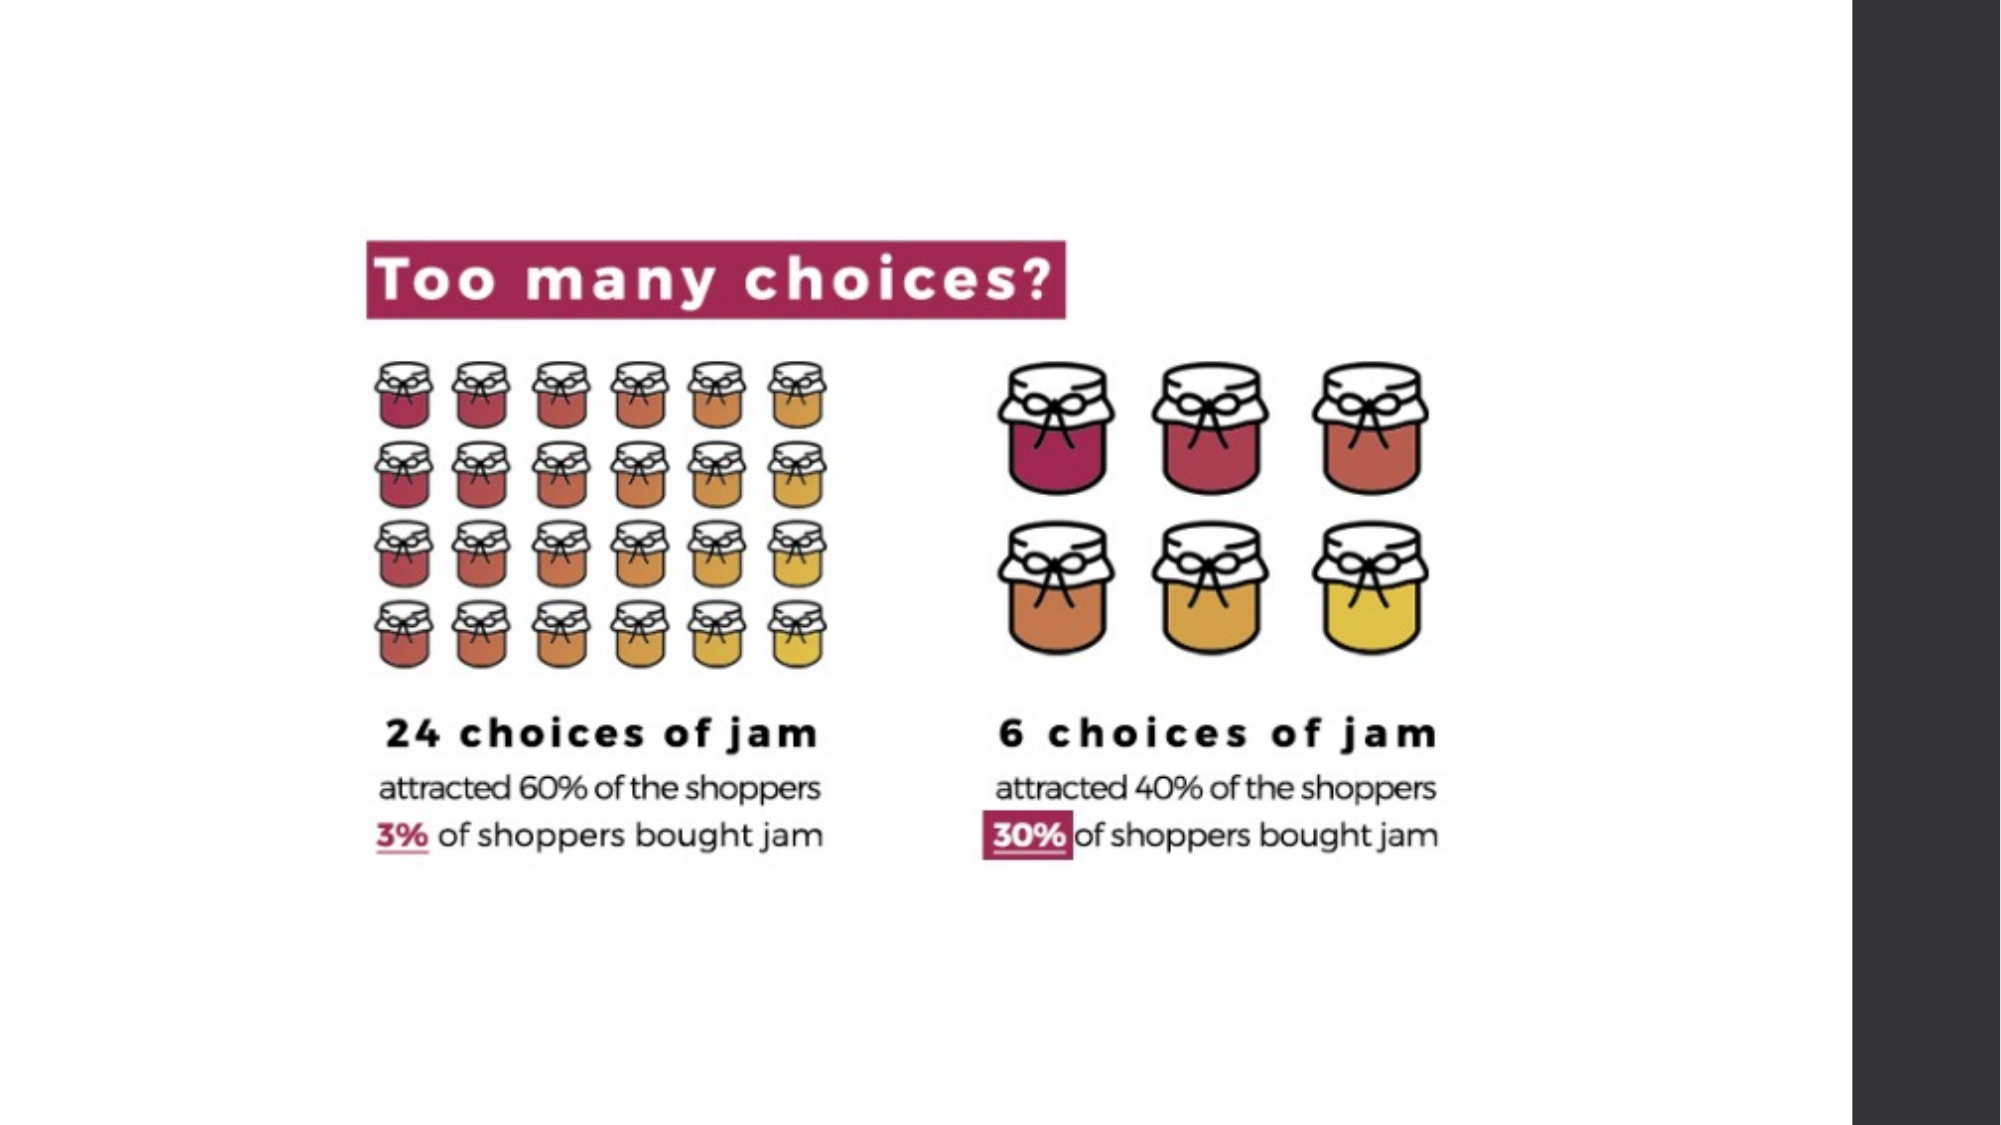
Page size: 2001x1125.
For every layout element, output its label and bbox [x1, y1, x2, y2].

picture [210, 199, 1596, 926]
